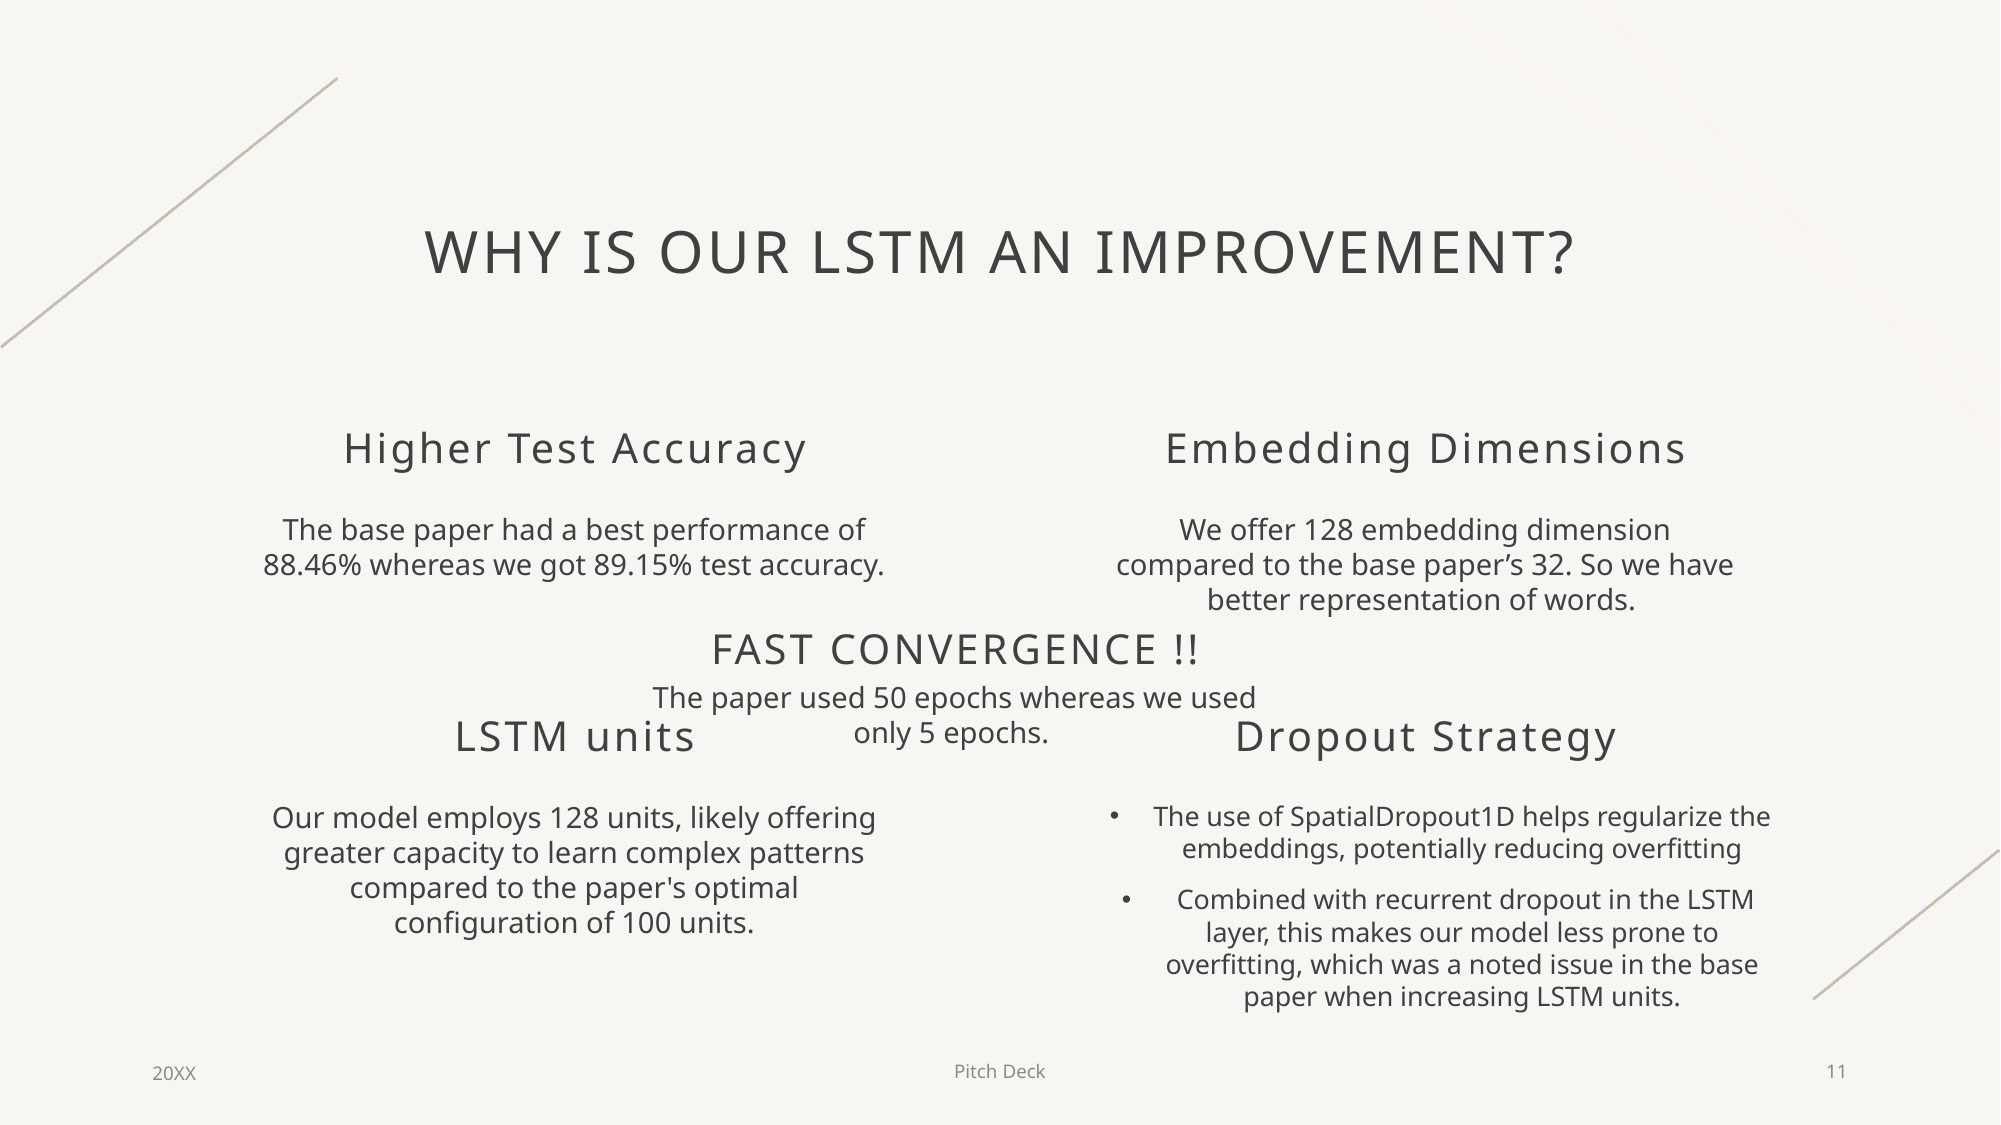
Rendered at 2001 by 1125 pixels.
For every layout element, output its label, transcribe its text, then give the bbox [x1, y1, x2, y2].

slide_number 11 [1412, 1042, 1863, 1103]
list Embedding Dimensions [1094, 420, 1757, 481]
title WHY IS OUR LSTM AN IMPROVEMENT? [309, 146, 1691, 364]
list We offer 128 embedding dimension compared to the base paper’s 32. So we have better representation of words. [1094, 503, 1756, 678]
slide_number 20XX [137, 1042, 588, 1103]
picture [0, 77, 338, 348]
text_box The paper used 50 epochs whereas we used only 5 epochs. [624, 671, 1286, 846]
list The base paper had a best performance of 88.46% whereas we got 89.15% test accuracy. [243, 503, 905, 678]
picture [1812, 849, 2000, 1000]
text_box FAST CONVERGENCE !! [624, 621, 1286, 671]
list Higher Test Accuracy [243, 420, 906, 481]
footer Pitch Deck [662, 1042, 1338, 1103]
list Dropout Strategy [1286, 708, 1756, 769]
list The use of SpatialDropout1D helps regularize the embeddings, potentially reducing overfitting Combined with recurrent dropout in the LSTM layer, this makes our model less prone to overfitting, which was a noted issue in the base paper when increasing LSTM units. [1094, 791, 1788, 1022]
list LSTM units [243, 708, 624, 769]
list Our model employs 128 units, likely offering greater capacity to learn complex patterns compared to the paper's optimal configuration of 100 units. [243, 791, 906, 966]
